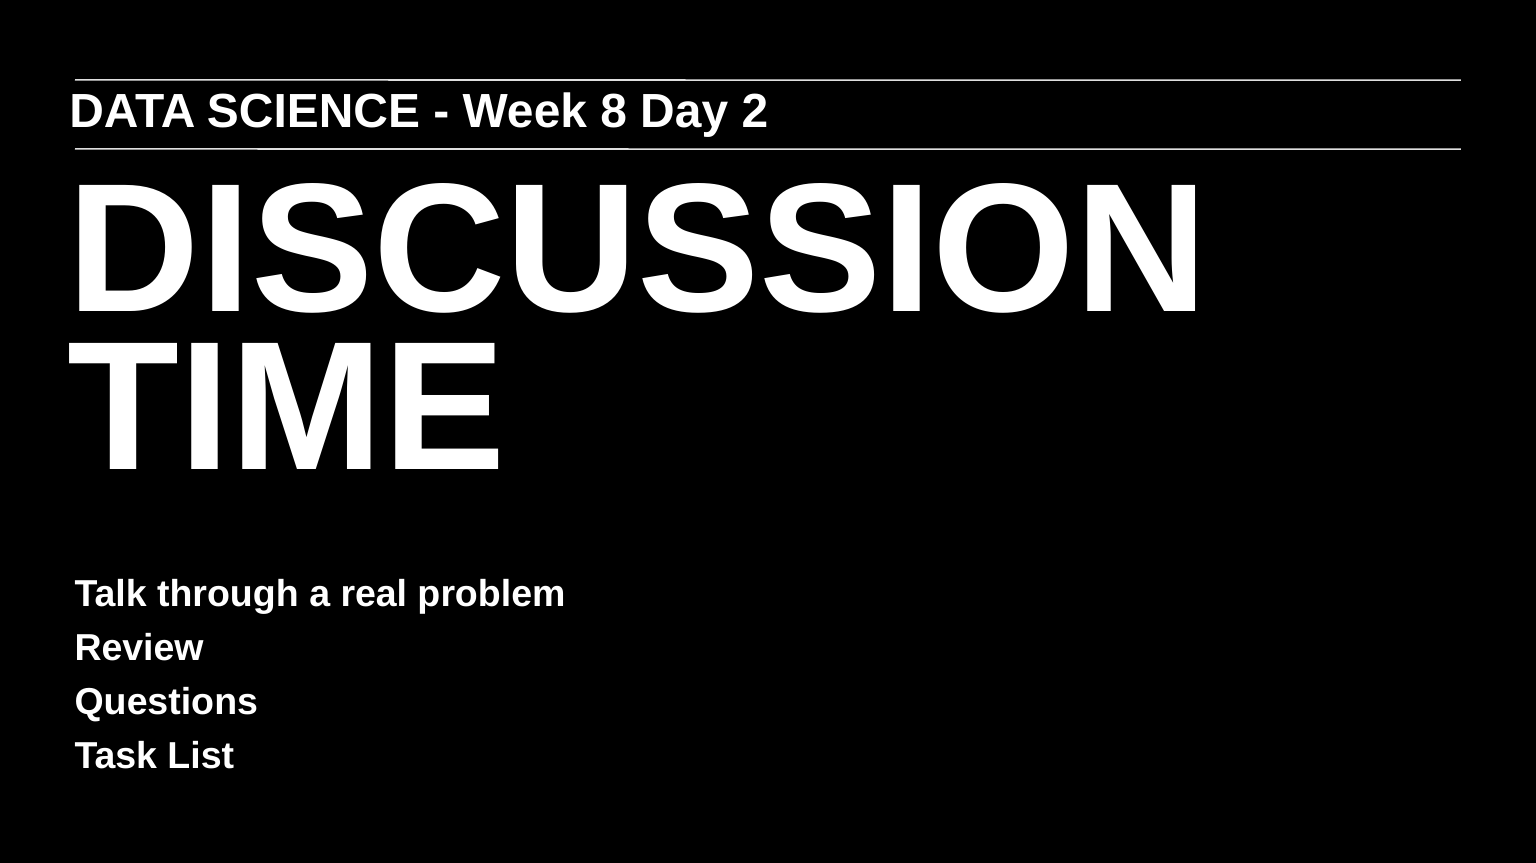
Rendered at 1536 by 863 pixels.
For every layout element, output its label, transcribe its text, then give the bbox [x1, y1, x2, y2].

title DISCUSSION TIME Talk through a real problem Review Questions Task List [56, 182, 1440, 823]
list DATA SCIENCE - Week 8 Day 2 [60, 80, 1112, 184]
